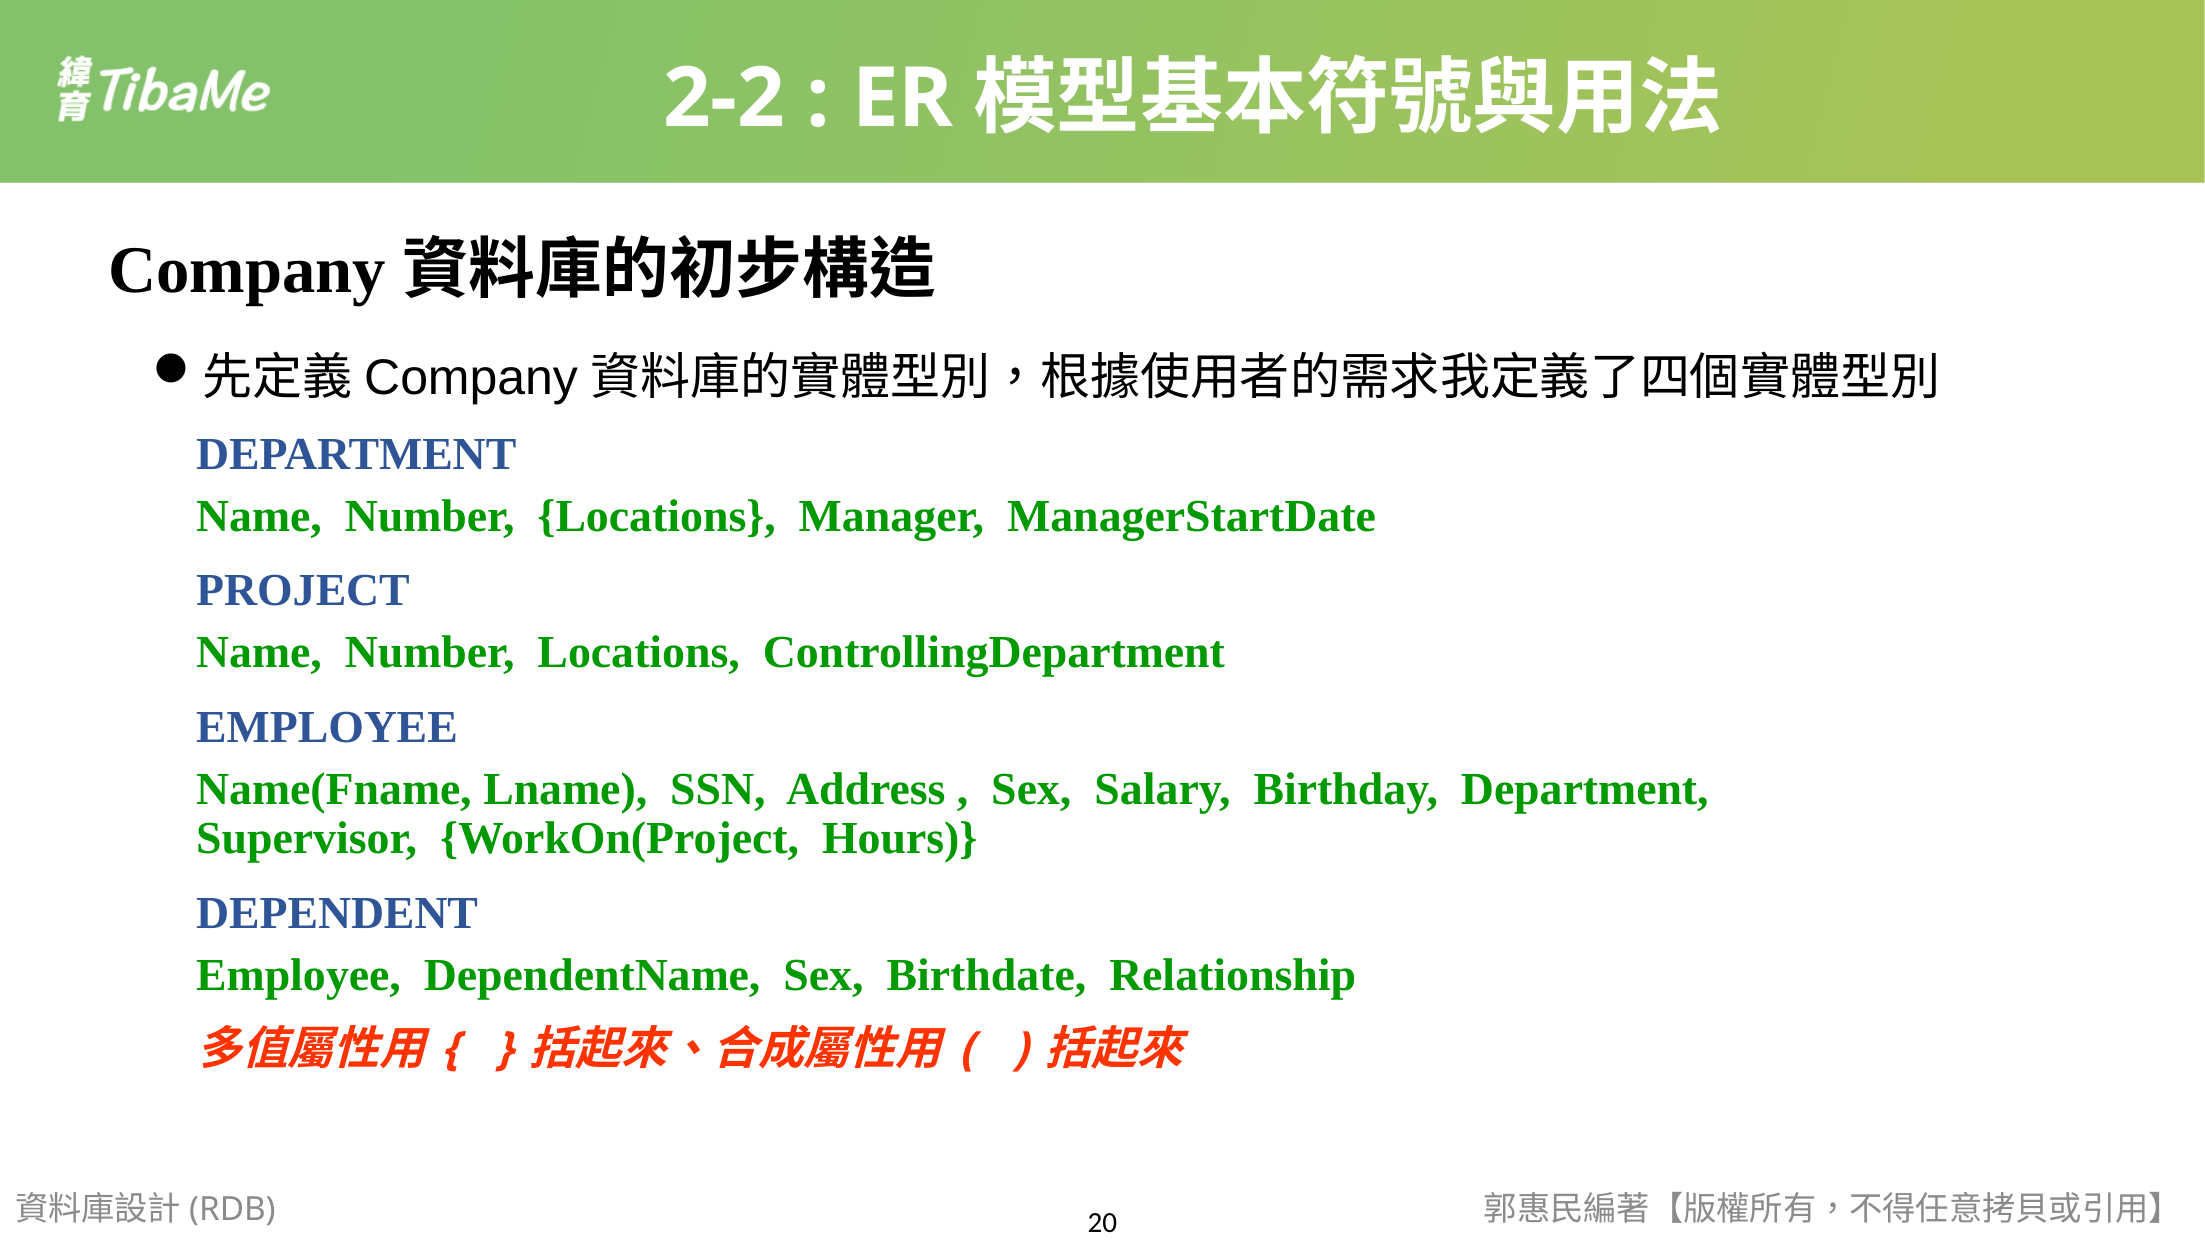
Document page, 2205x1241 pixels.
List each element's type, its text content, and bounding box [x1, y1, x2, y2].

slide_number 資料庫設計(RDB) [0, 1174, 496, 1241]
list Company資料庫的初步構造 [93, 227, 2113, 351]
list 先定義Company資料庫的實體型別，根據使用者的需求我定義了四個實體型別 DEPARTMENT Name, Number, {Locations}, Manager, ManagerStartDate PROJECT Name, Number, Locations, ControllingDepartment EMPLOYEE Name(Fname, Lname), SSN, Address , Sex, Salary, Birthday, Department, Supervisor, {WorkOn(Project, Hours)} DEPENDENT Employee, DependentName, Sex, Birthdate, Relationship 多值屬性用{ }括起來、合成屬性用( )括起來 [137, 343, 2113, 479]
picture [0, 0, 2205, 1240]
list 2-2 : ER模型基本符號與用法 [329, 46, 2057, 151]
slide_number 郭惠民編著【版權所有，不得任意拷貝或引用】 [1304, 1174, 2205, 1241]
